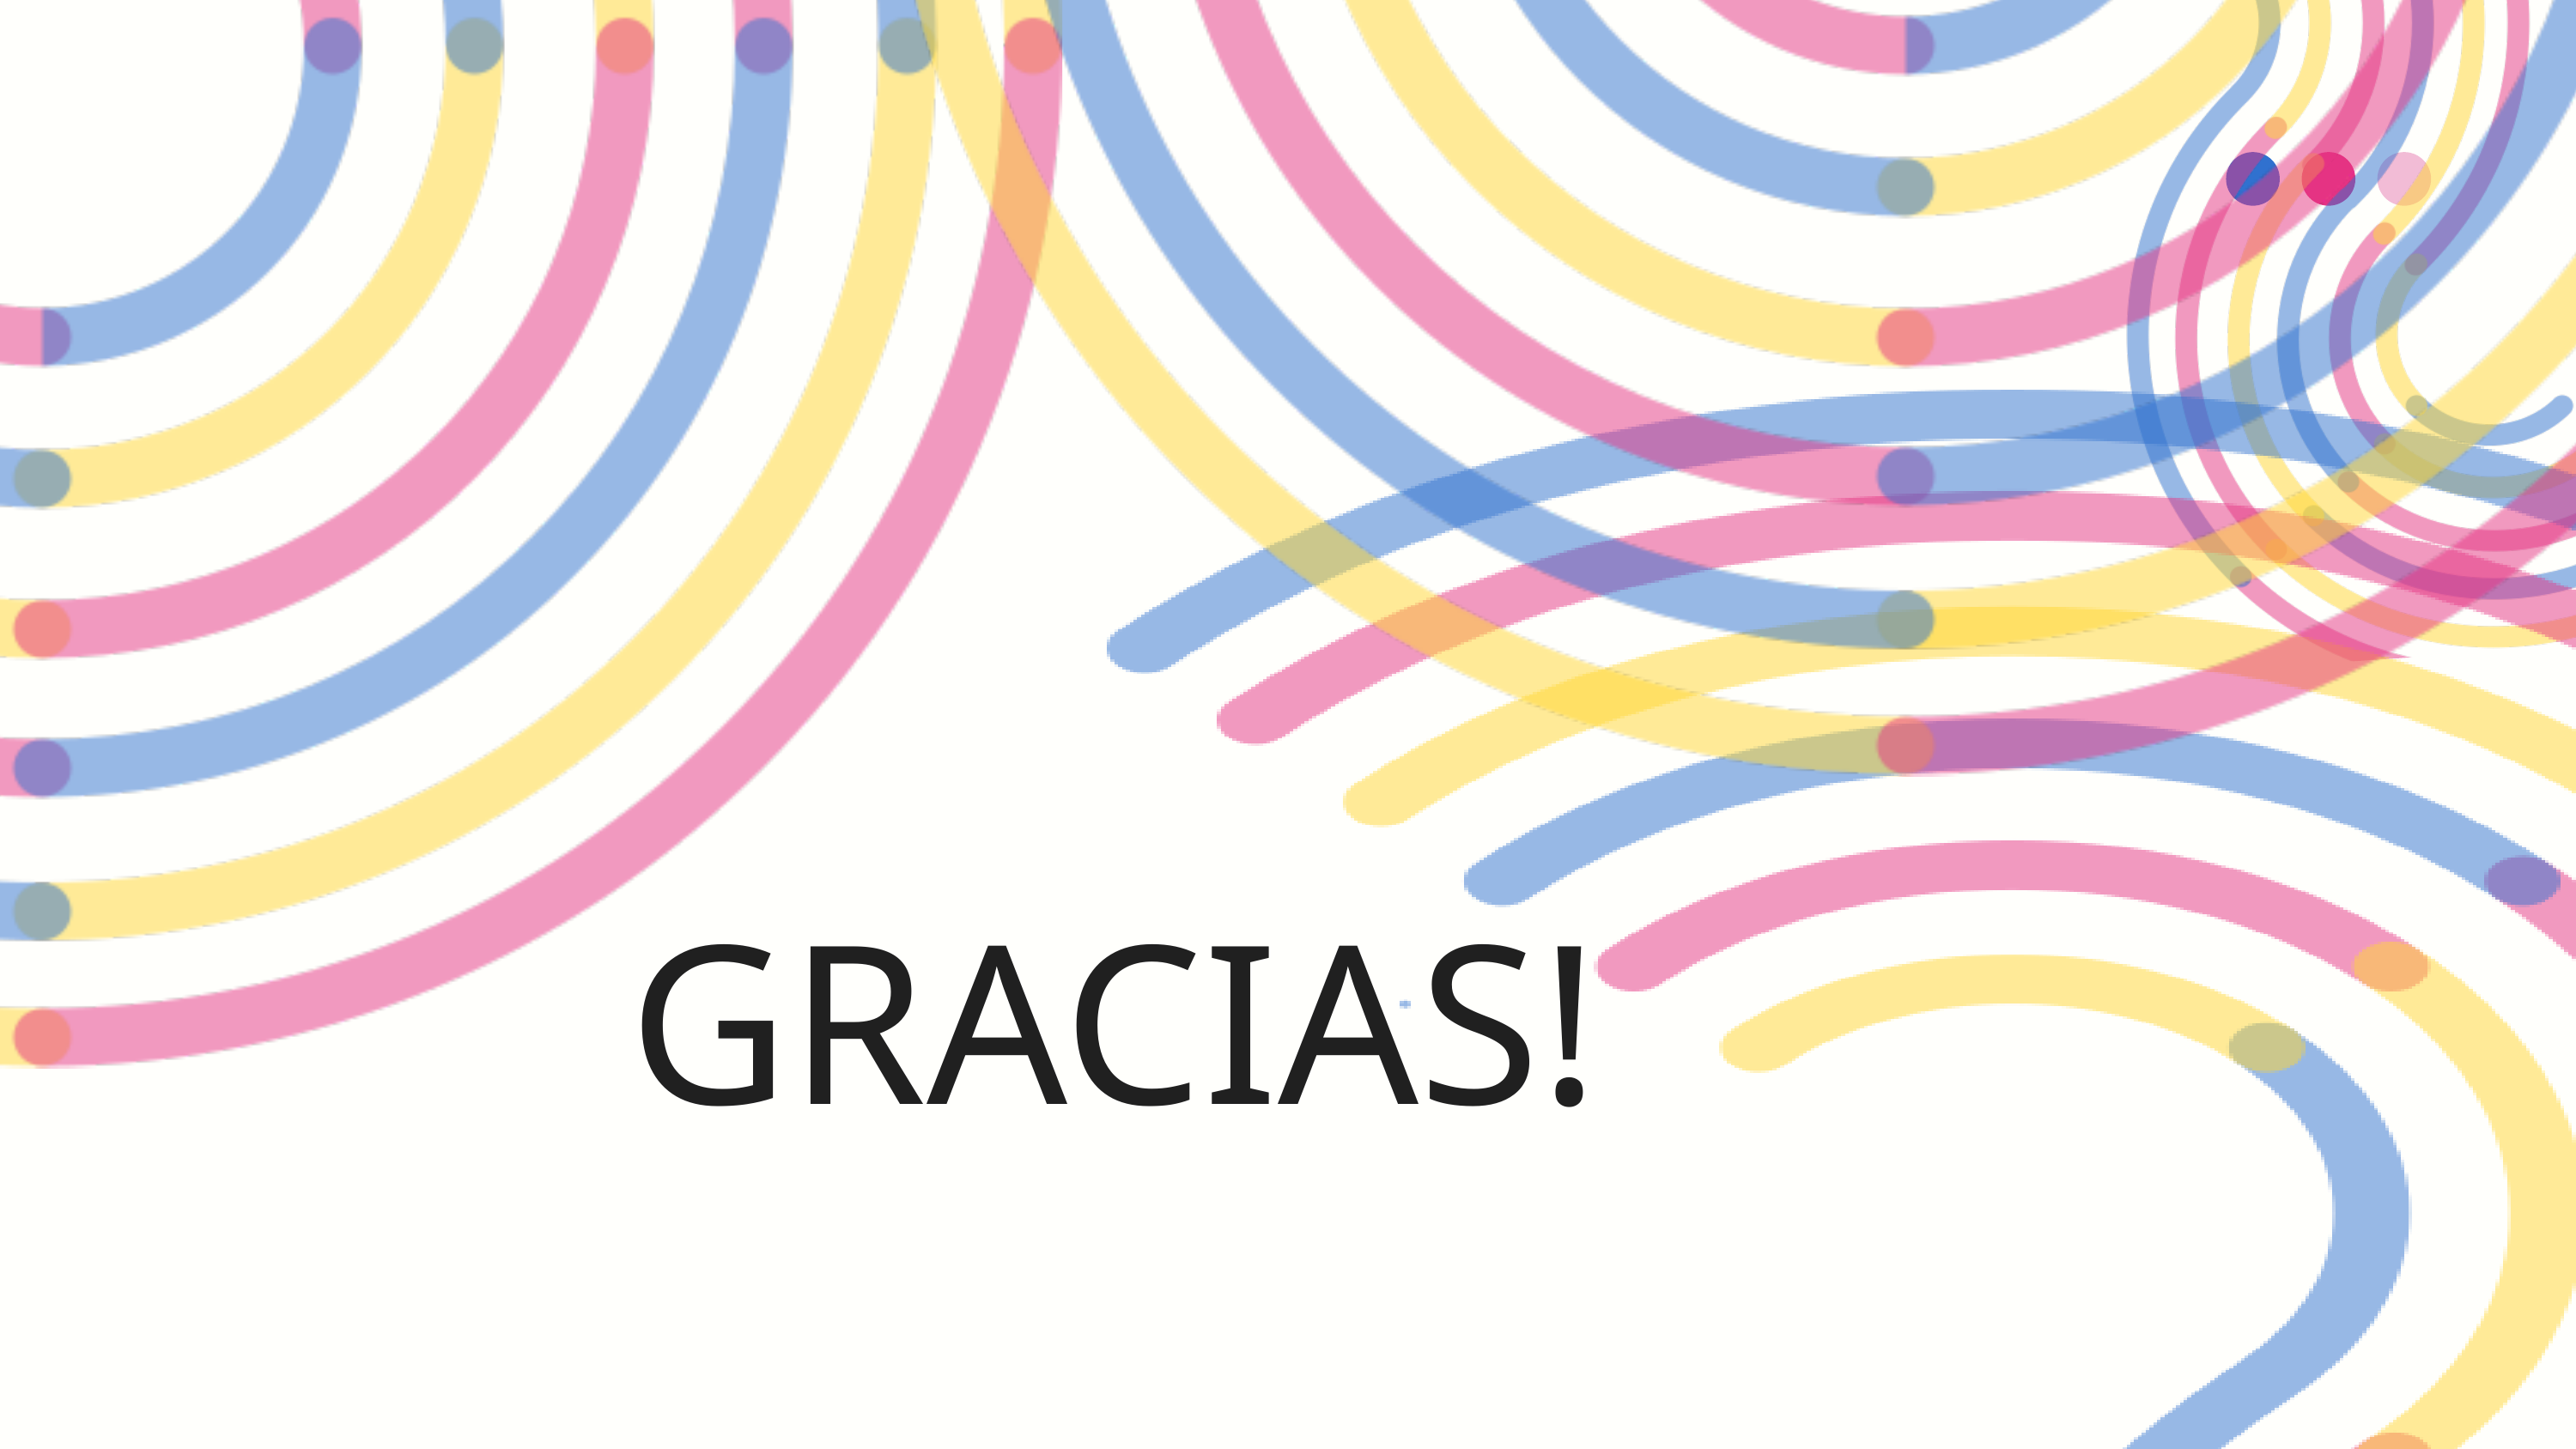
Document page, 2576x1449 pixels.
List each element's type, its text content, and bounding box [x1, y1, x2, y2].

text_box [1103, 778, 2576, 1449]
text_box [2226, 151, 2432, 206]
text_box [0, 0, 1063, 1069]
text_box [887, 0, 2576, 778]
text_box GRACIAS! [0, 906, 1103, 1149]
